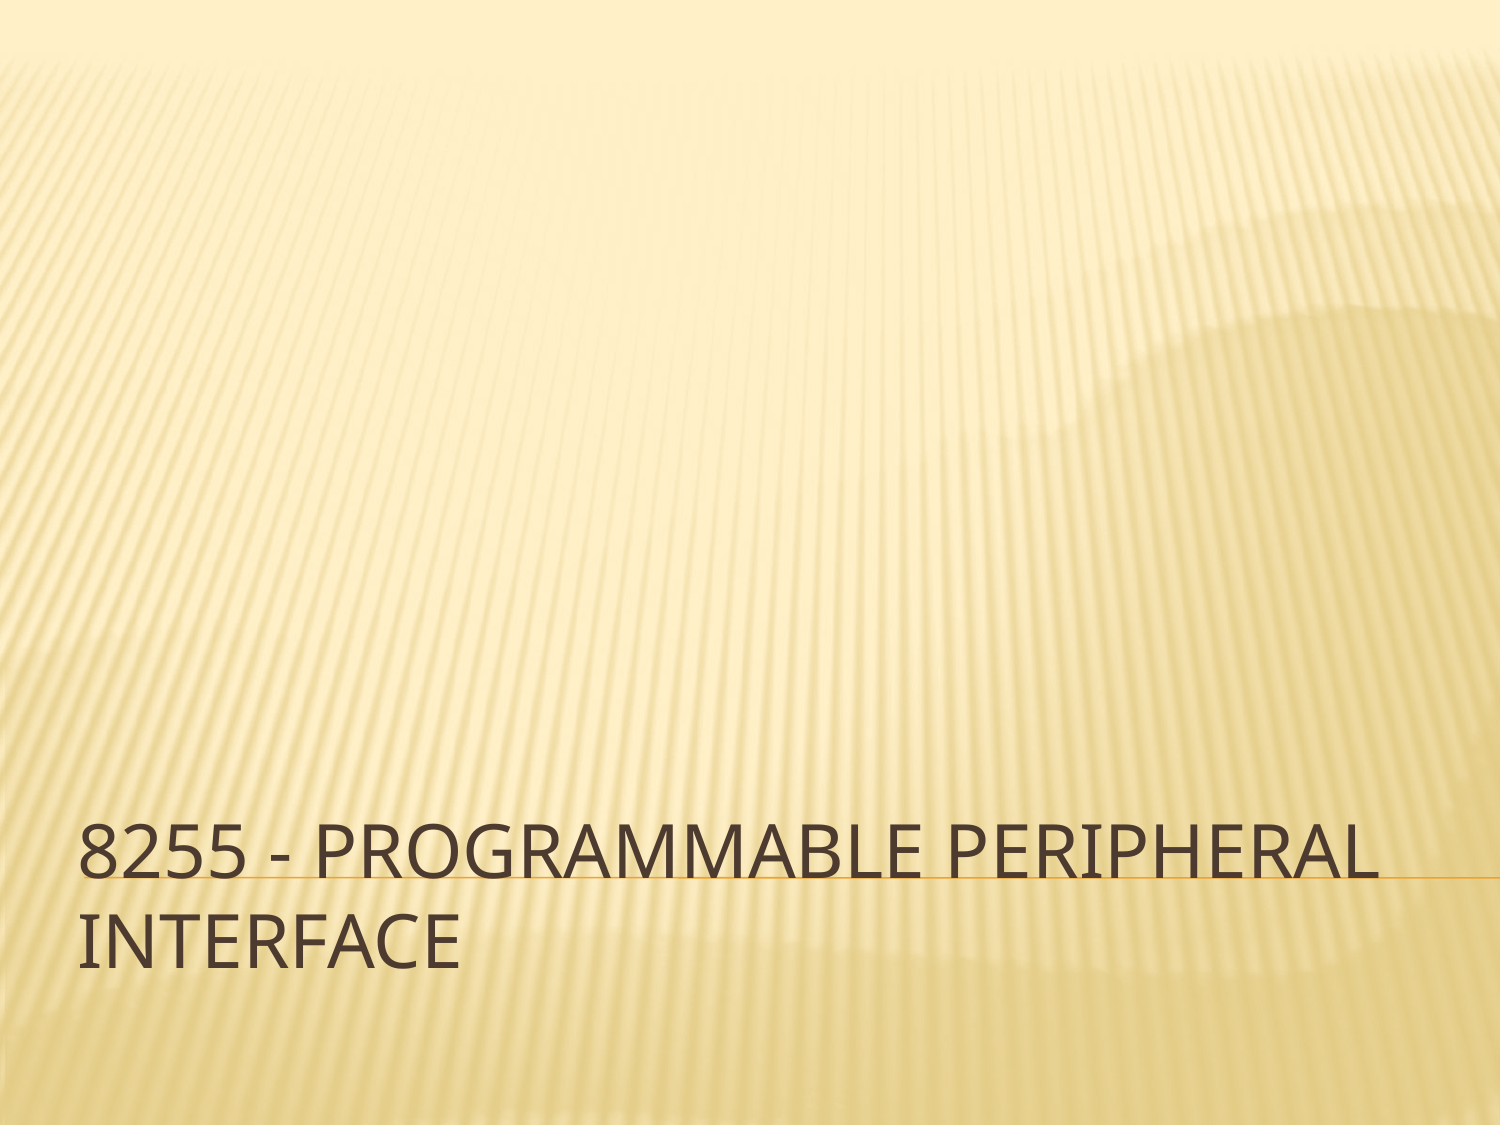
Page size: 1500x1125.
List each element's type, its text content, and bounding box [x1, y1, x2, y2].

title 8255 - Programmable Peripheral Interface [62, 796, 1450, 997]
